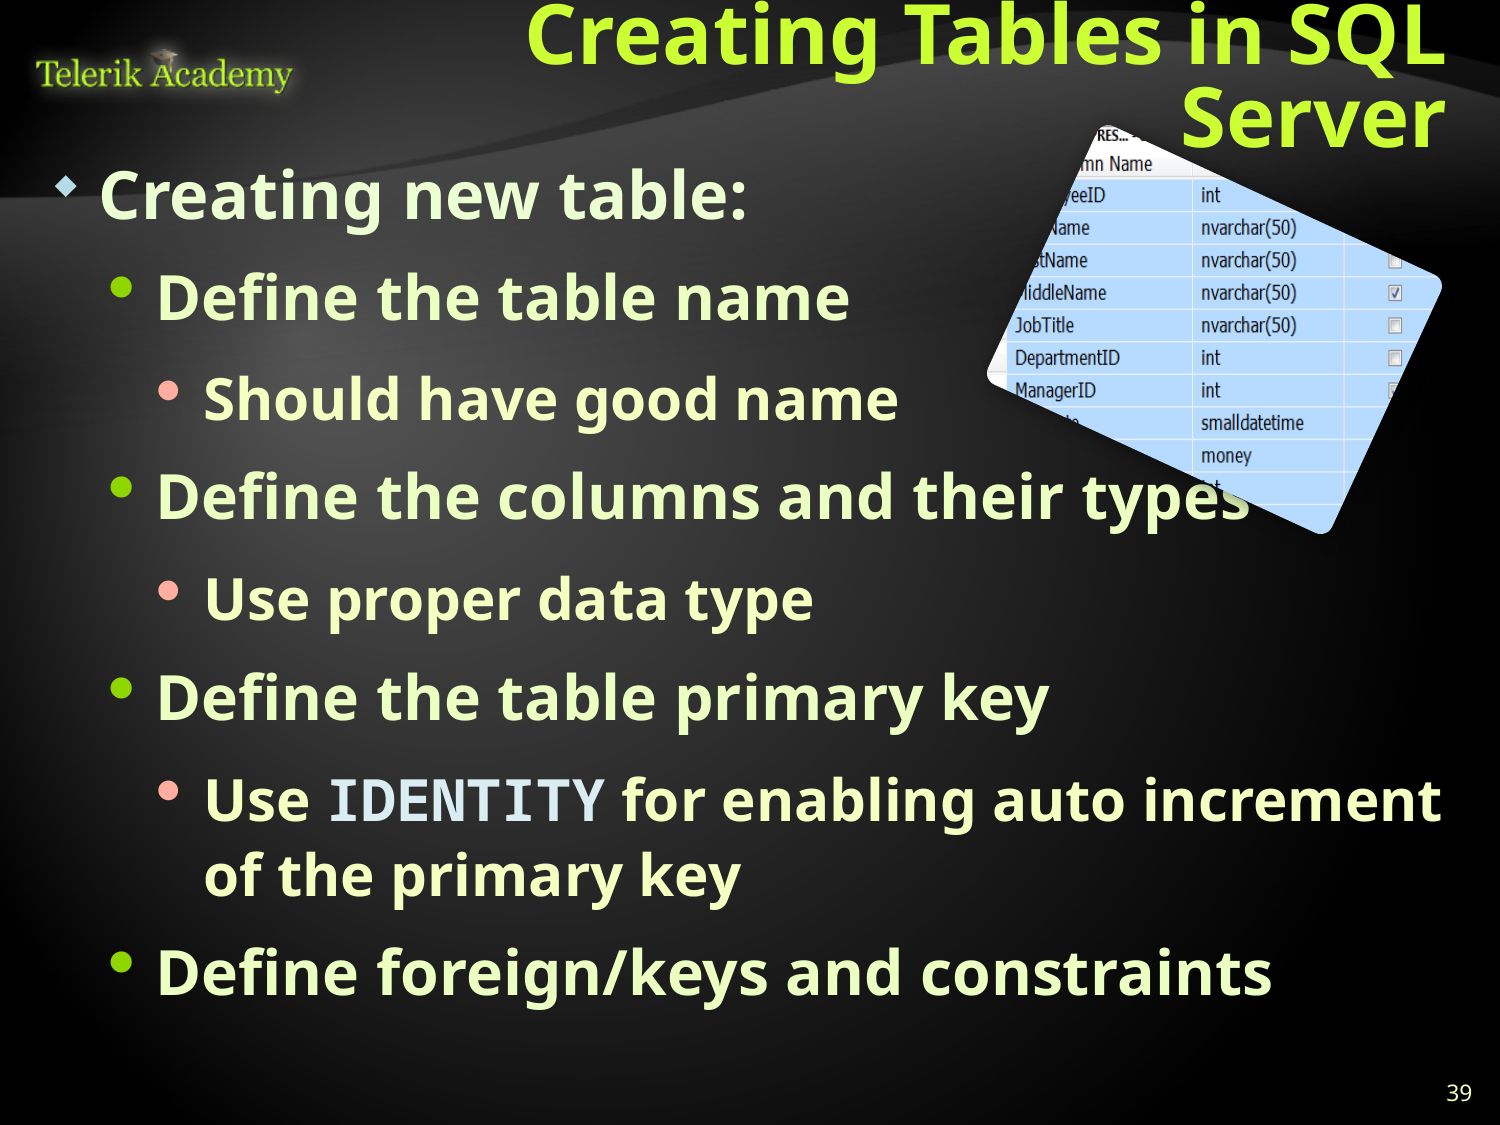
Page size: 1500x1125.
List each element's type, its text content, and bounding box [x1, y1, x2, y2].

list Creating new table: Define the table name Should have good name Define the columns and their types Use proper data type Define the table primary key Use IDENTITY for enabling auto increment of the primary key Define foreign/keys and constraints [37, 149, 1463, 1100]
slide_number 39 [1412, 1074, 1488, 1113]
title Creating Tables in SQL Server [300, 12, 1463, 149]
picture [0, 0, 1500, 1125]
